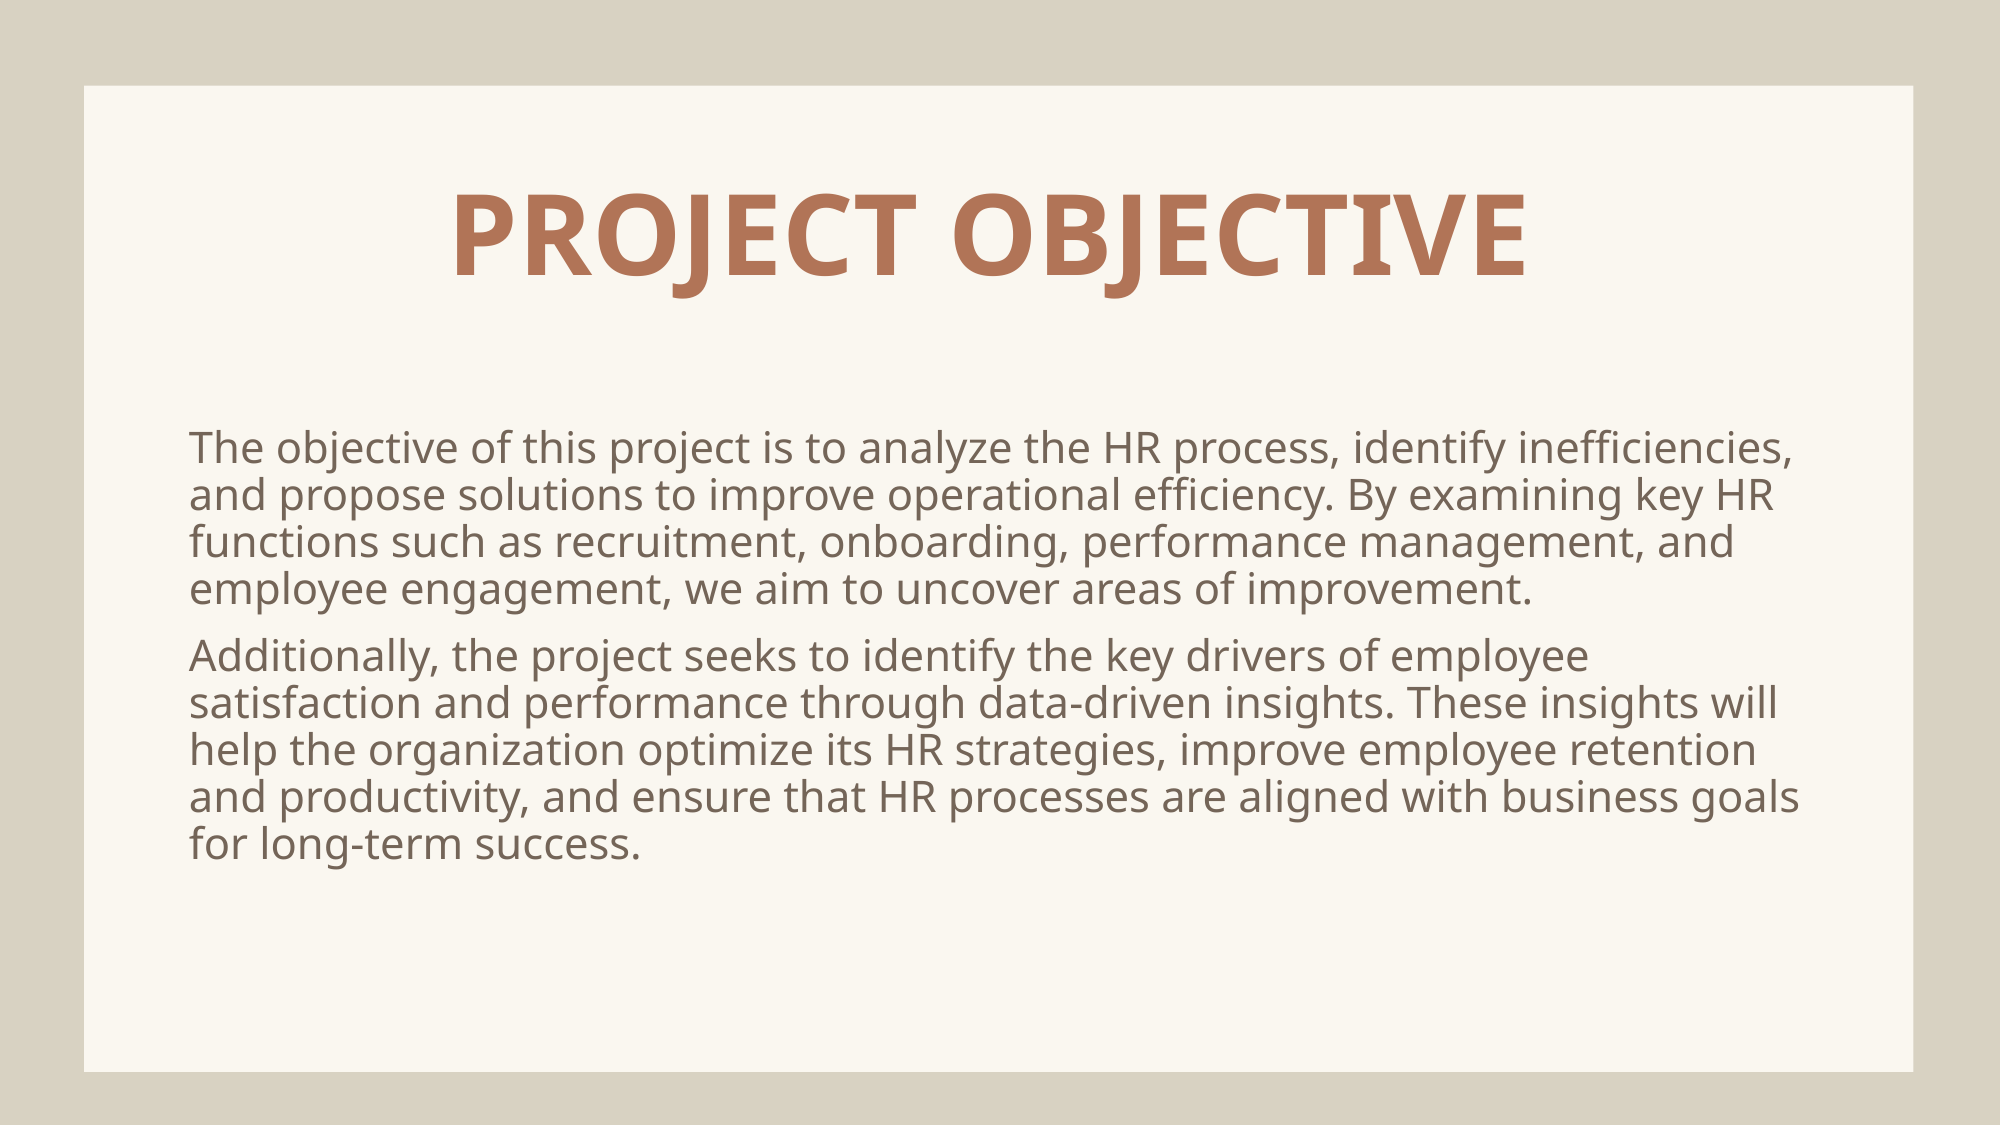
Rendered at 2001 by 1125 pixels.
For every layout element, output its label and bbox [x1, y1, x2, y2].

text_box [0, 0, 2000, 1125]
